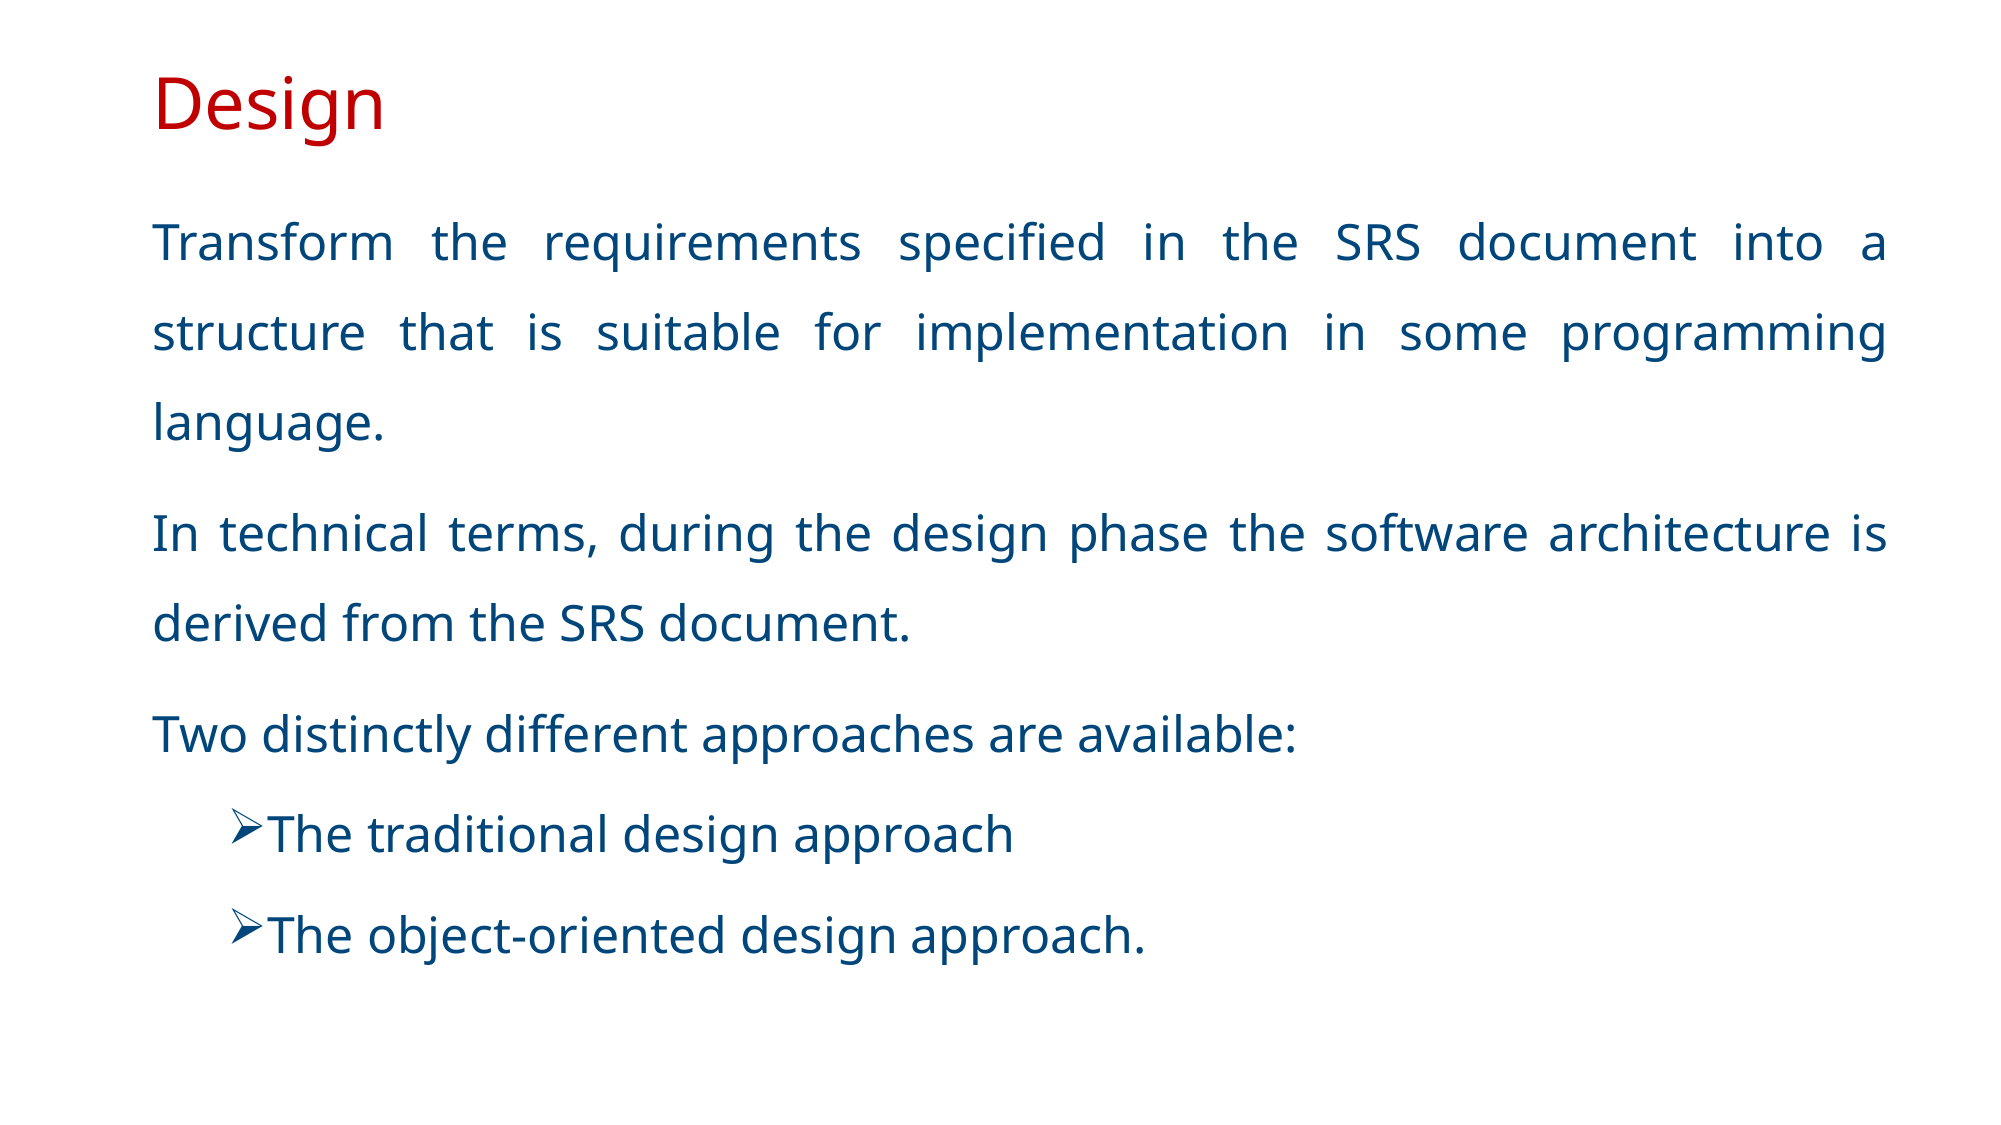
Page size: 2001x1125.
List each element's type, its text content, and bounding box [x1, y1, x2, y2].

title Design [137, 59, 1863, 153]
list Transform the requirements specified in the SRS document into a structure that is suitable for implementation in some programming language. In technical terms, during the design phase the software architecture is derived from the SRS document. Two distinctly different approaches are available: The traditional design approach The object-oriented design approach. [137, 173, 1905, 1066]
